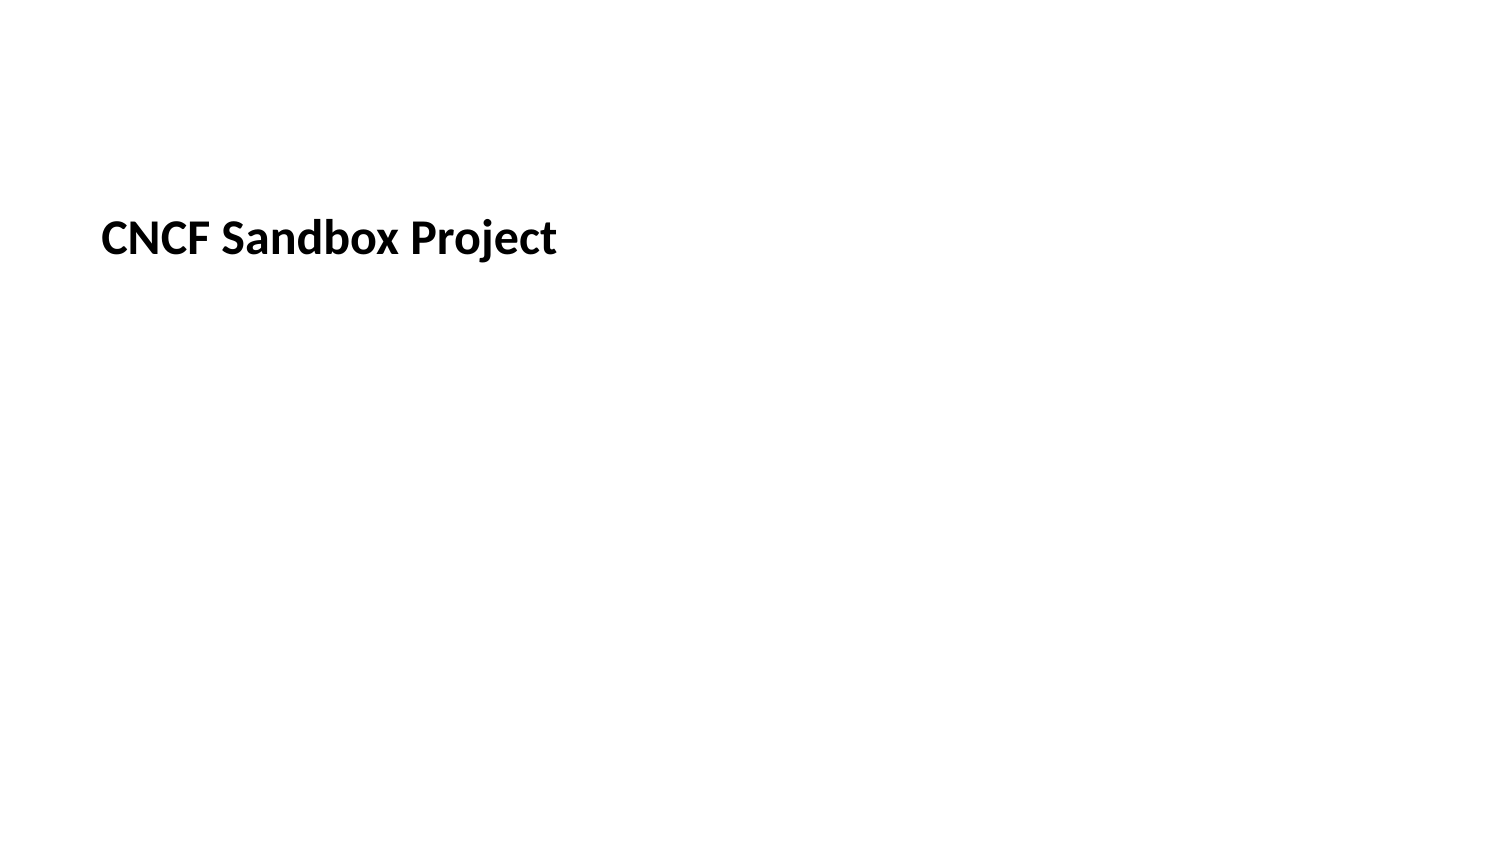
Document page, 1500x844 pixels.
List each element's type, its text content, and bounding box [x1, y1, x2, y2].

list CNCF Sandbox Project [75, 196, 1425, 754]
